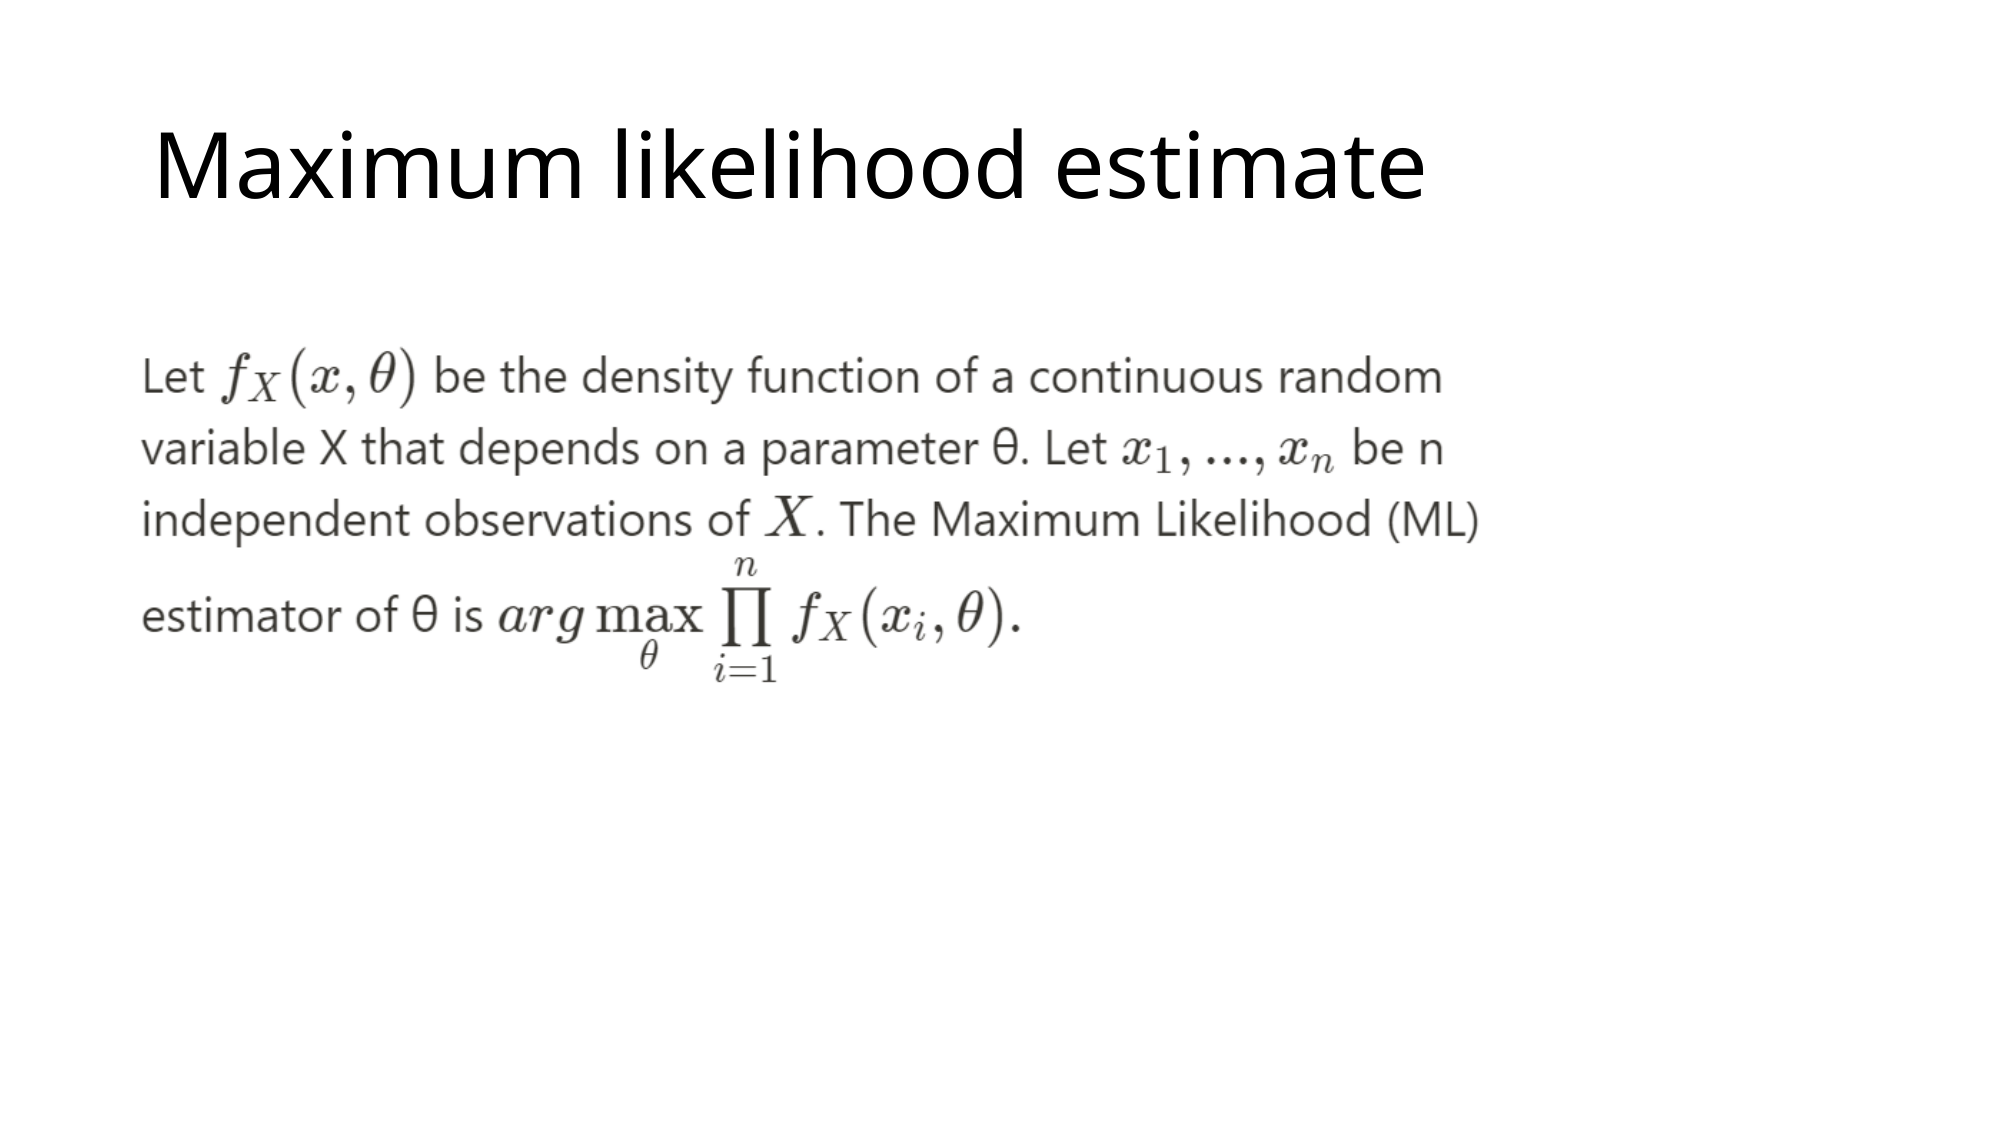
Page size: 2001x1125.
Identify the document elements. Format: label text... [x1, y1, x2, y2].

picture [137, 327, 1570, 698]
title Maximum likelihood estimate [137, 59, 1863, 278]
